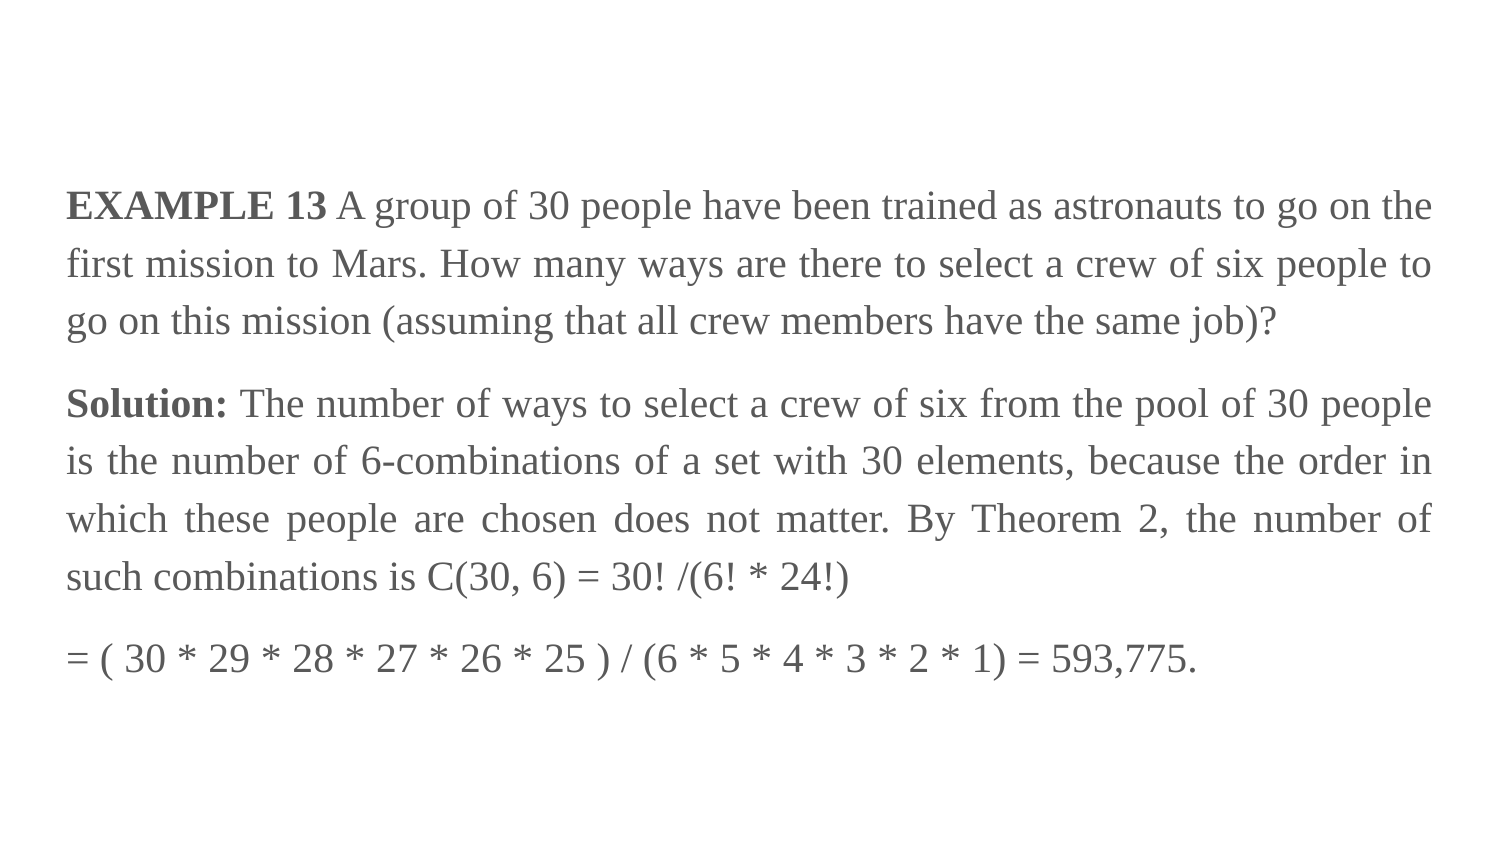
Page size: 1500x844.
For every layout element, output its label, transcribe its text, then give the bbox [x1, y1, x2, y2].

text_box EXAMPLE 13 A group of 30 people have been trained as astronauts to go on the first mission to Mars. How many ways are there to select a crew of six people to go on this mission (assuming that all crew members have the same job)? Solution: The number of ways to select a crew of six from the pool of 30 people is the number of 6-combinations of a set with 30 elements, because the order in which these people are chosen does not matter. By Theorem 2, the number of such combinations is C(30, 6) = 30! /(6! * 24!) = ( 30 * 29 * 28 * 27 * 26 * 25 ) / (6 * 5 * 4 * 3 * 2 * 1) = 593,775. [51, 155, 1449, 716]
